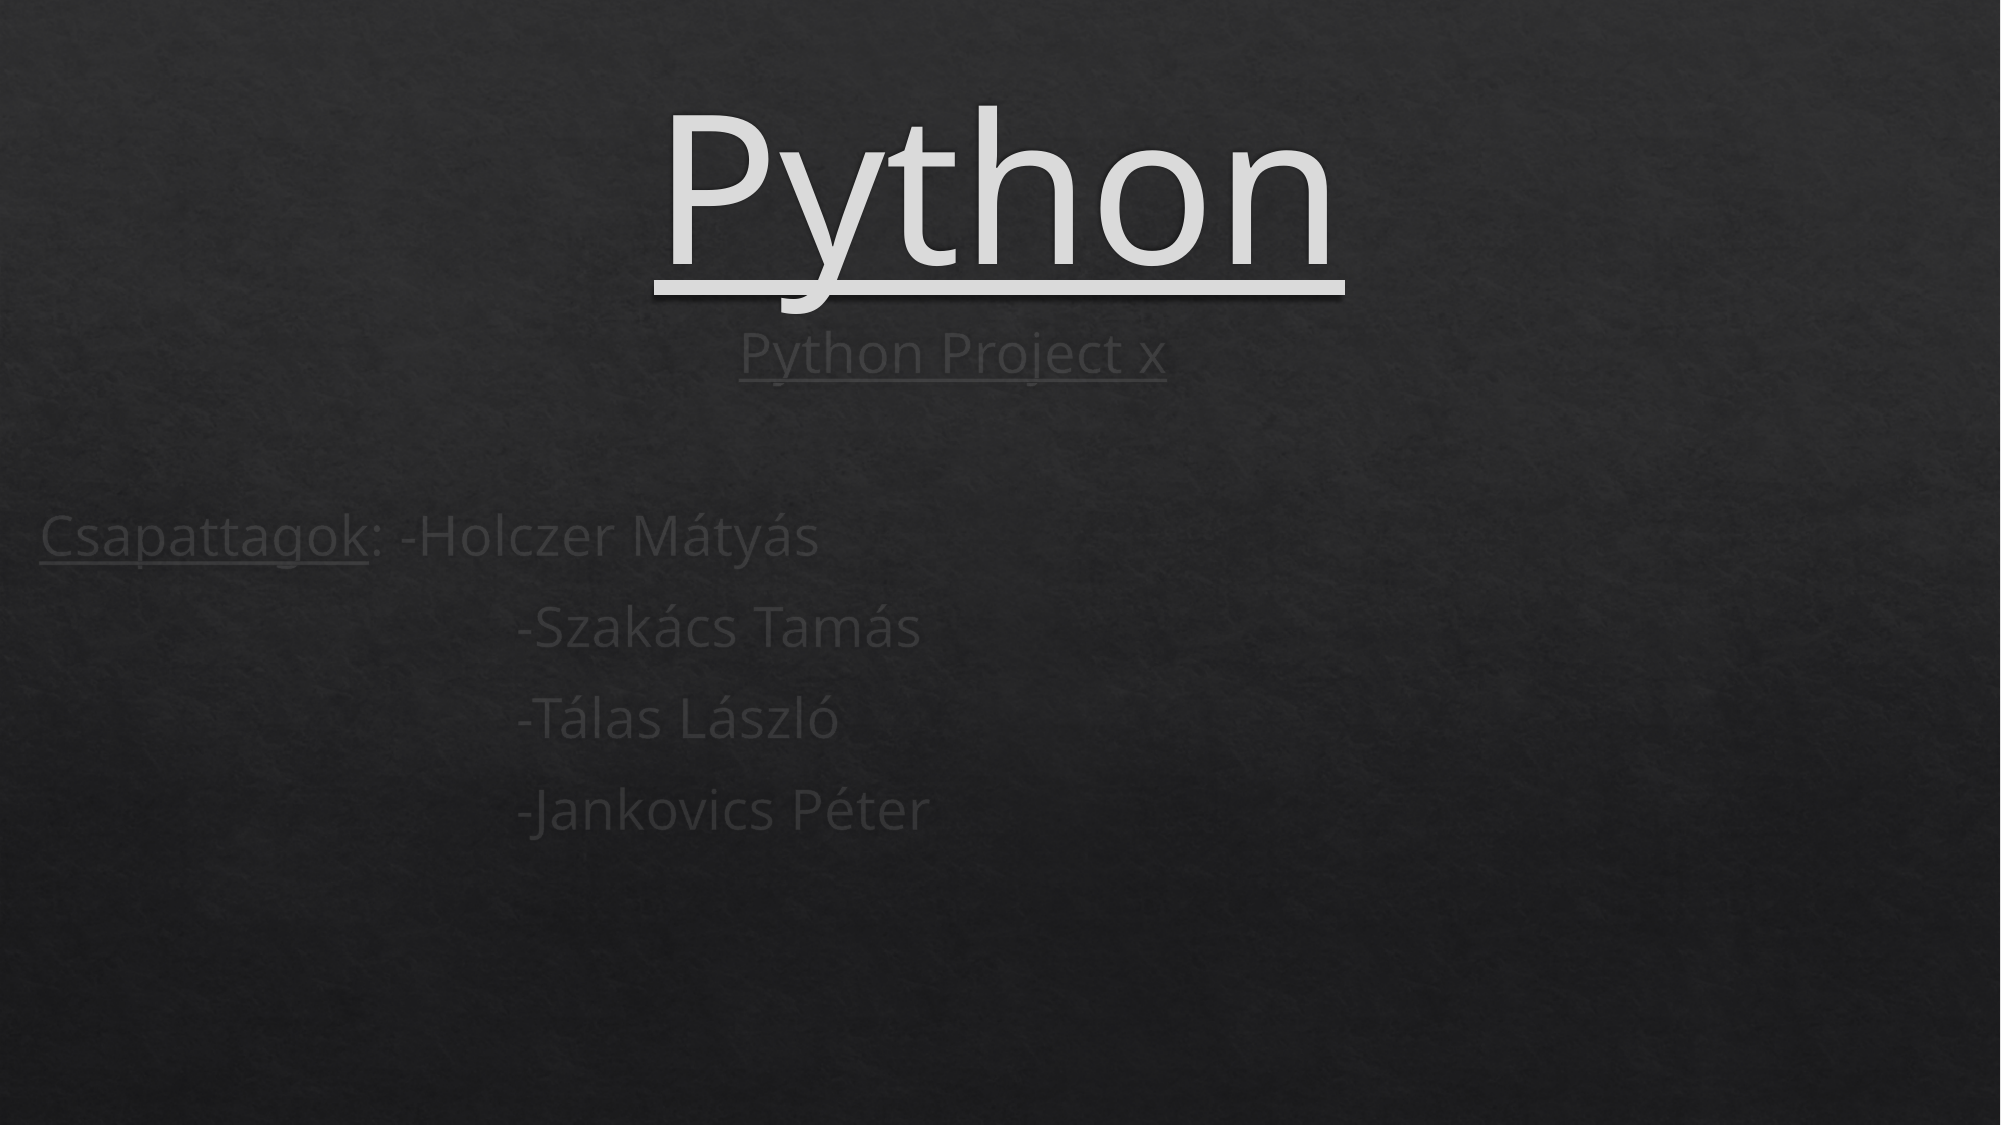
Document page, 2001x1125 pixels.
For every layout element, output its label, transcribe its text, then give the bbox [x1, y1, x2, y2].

title Python [224, 13, 1774, 314]
subtitle Python Project x Csapattagok: -Holczer Mátyás -Szakács Tamás -Tálas László -Jankovics Péter [23, 309, 1573, 894]
